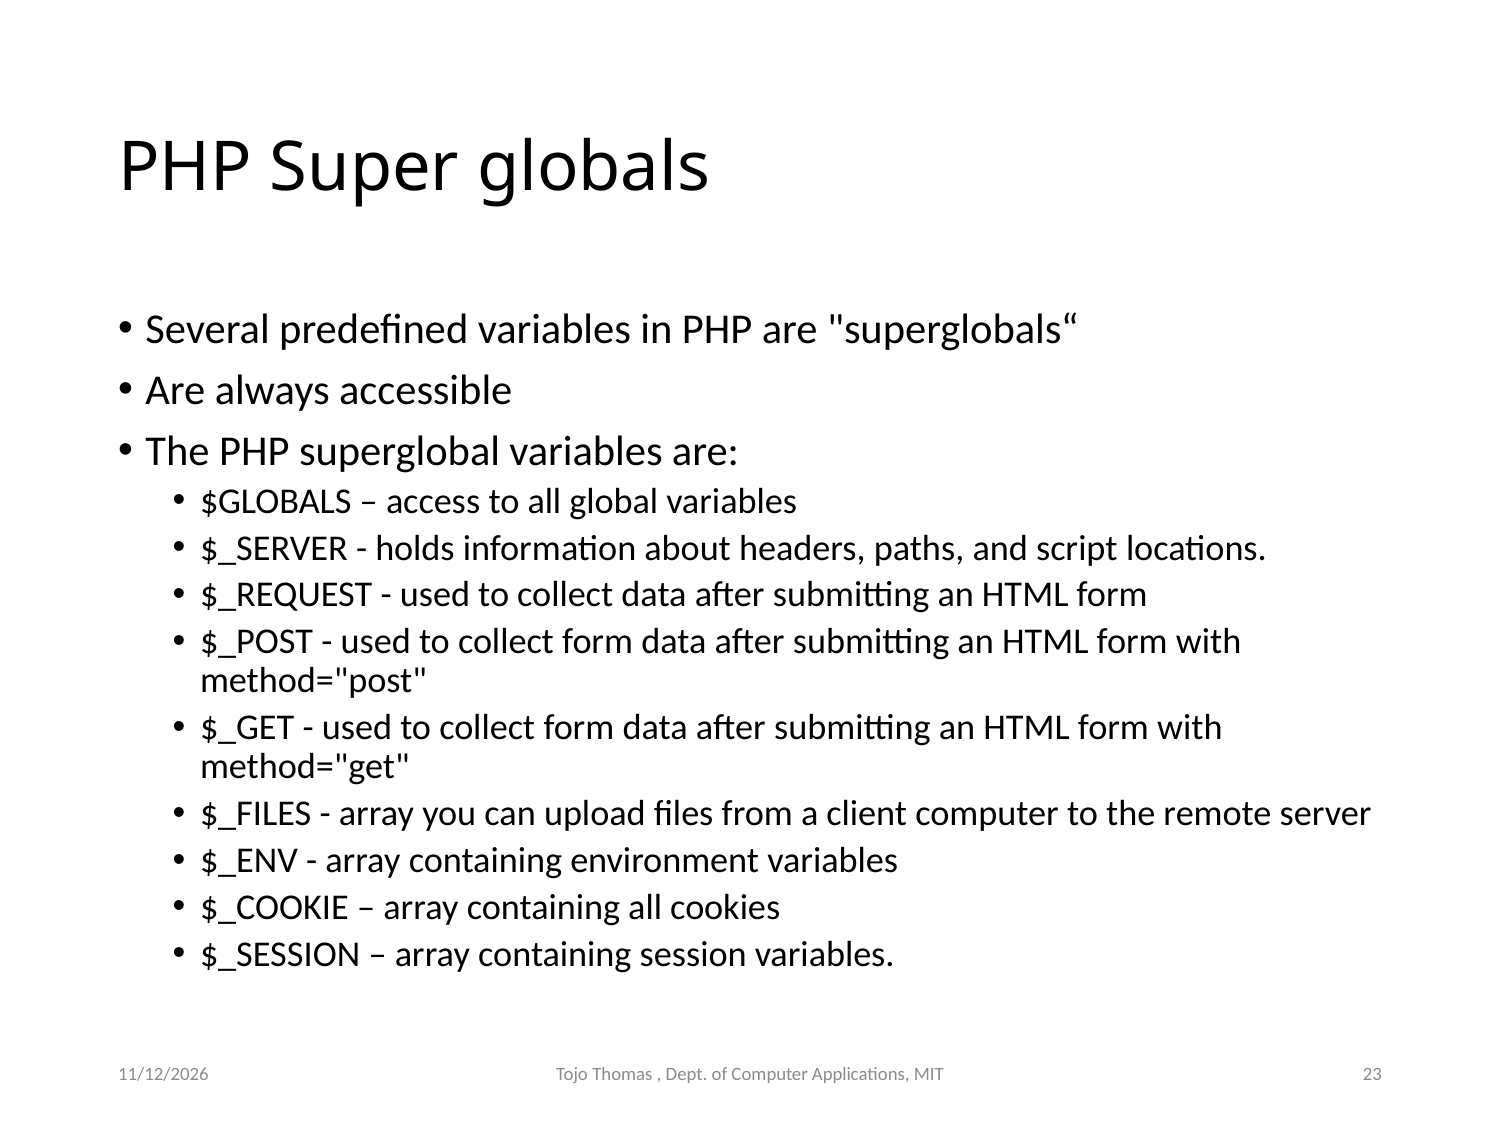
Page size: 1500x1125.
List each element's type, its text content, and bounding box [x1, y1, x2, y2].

title PHP Super globals [103, 59, 1397, 278]
list Several predefined variables in PHP are "superglobals“ Are always accessible The PHP superglobal variables are: $GLOBALS – access to all global variables $_SERVER - holds information about headers, paths, and script locations. $_REQUEST - used to collect data after submitting an HTML form $_POST - used to collect form data after submitting an HTML form with method="post" $_GET - used to collect form data after submitting an HTML form with method="get" $_FILES - array you can upload files from a client computer to the remote server $_ENV - array containing environment variables $_COOKIE – array containing all cookies $_SESSION – array containing session variables. [103, 299, 1397, 1014]
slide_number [103, 1042, 441, 1103]
footer Tojo Thomas , Dept. of Computer Applications, MIT [496, 1042, 1004, 1103]
slide_number 23 [1059, 1042, 1397, 1103]
